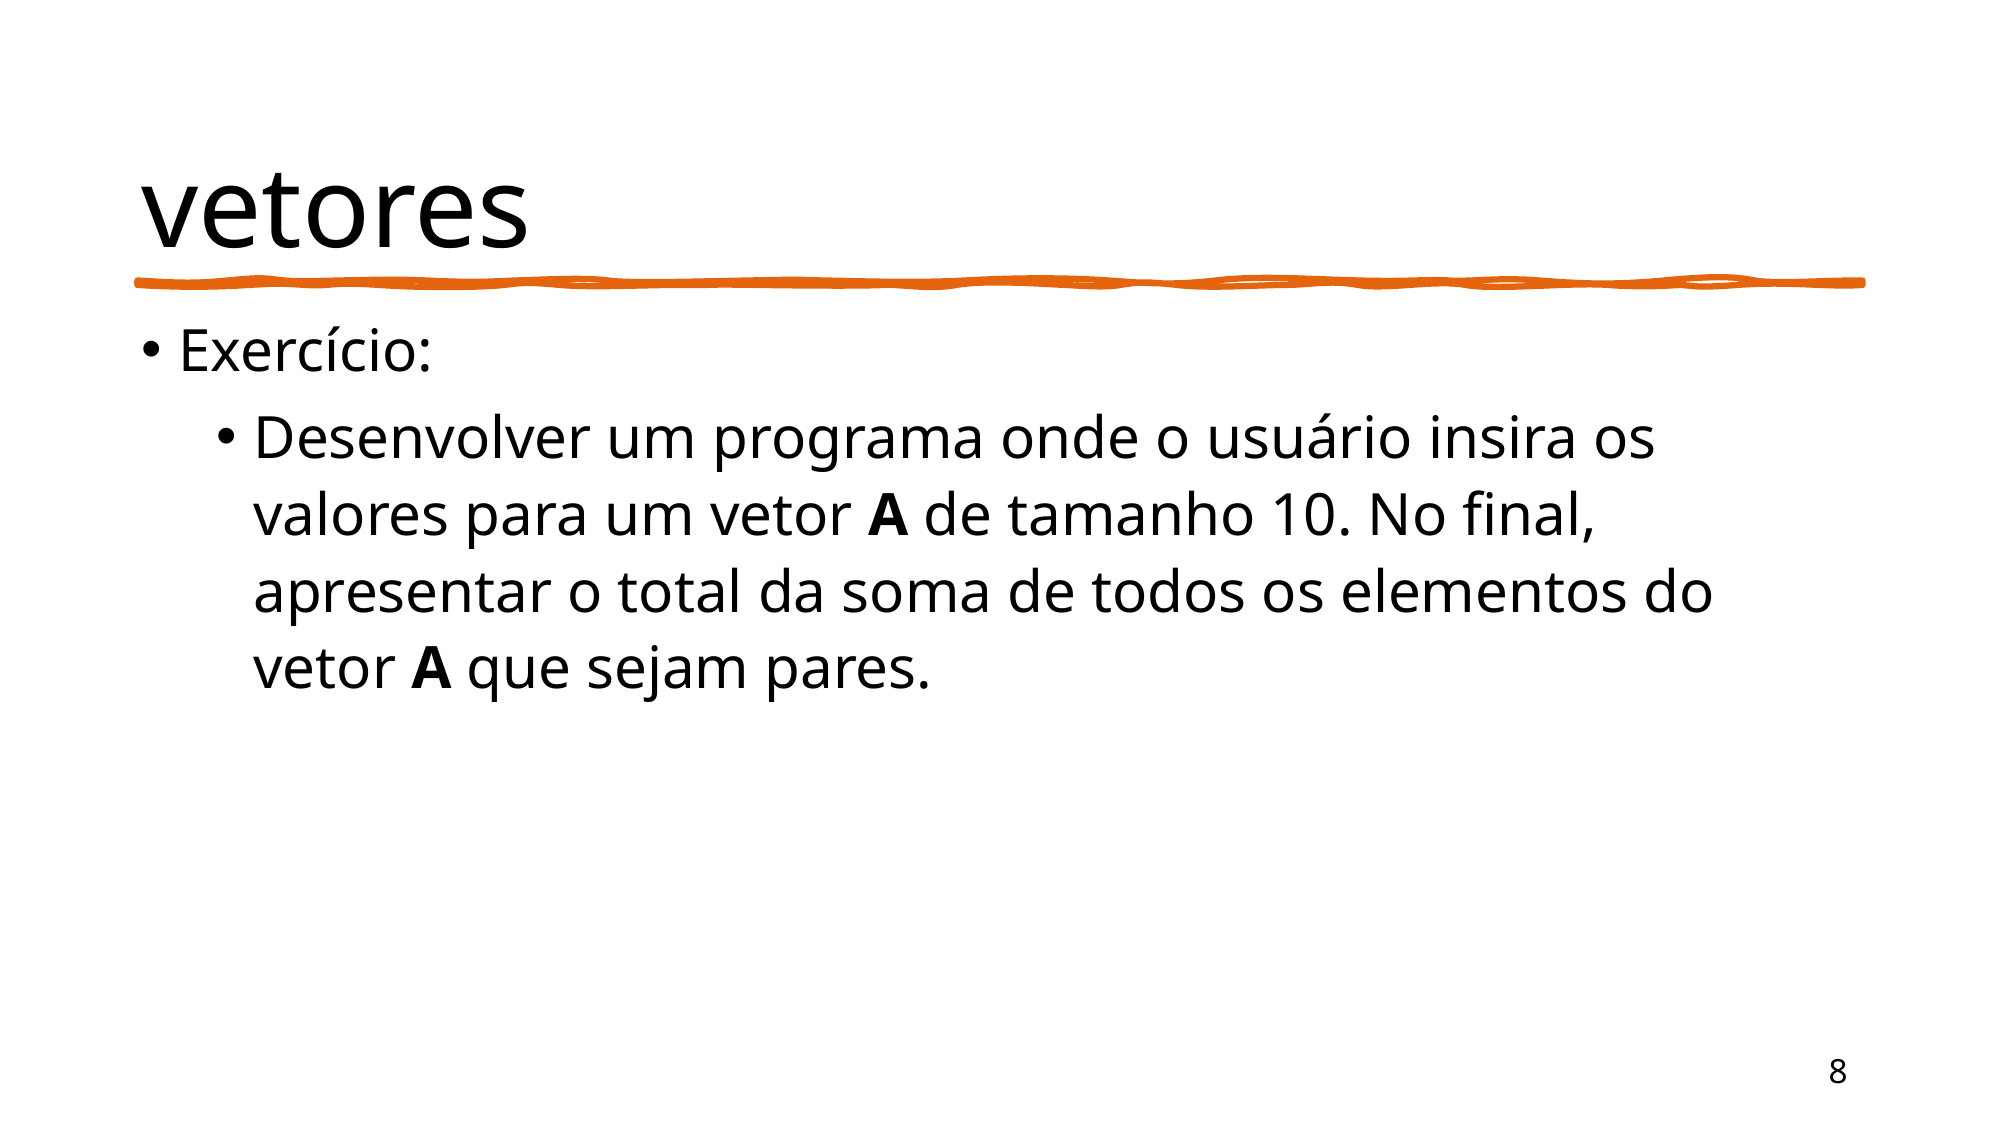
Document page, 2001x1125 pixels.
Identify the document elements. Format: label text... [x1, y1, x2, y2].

list Exercício: Desenvolver um programa onde o usuário insira os valores para um vetor A de tamanho 10. No final, apresentar o total da soma de todos os elementos do vetor A que sejam pares. [126, 298, 1863, 1043]
slide_number 8 [1412, 1043, 1863, 1103]
title vetores [126, 59, 1851, 278]
